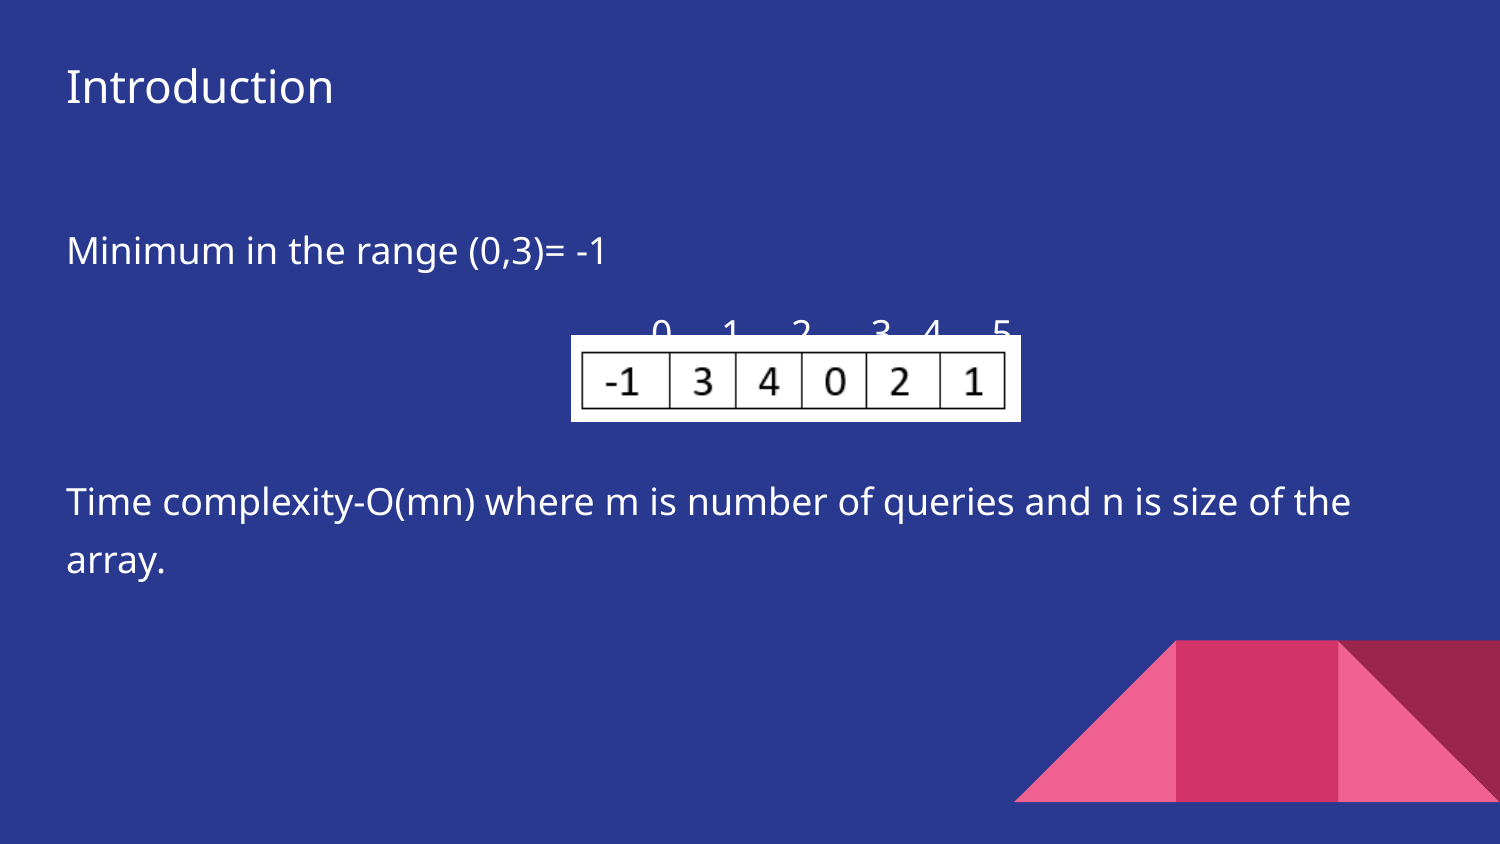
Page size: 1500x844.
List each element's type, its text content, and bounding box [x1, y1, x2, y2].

list Minimum in the range (0,3)= -1 0 1 2 3 4 5 Time complexity-O(mn) where m is number of queries and n is size of the array. [51, 201, 1449, 750]
text_box Introduction [51, 42, 1192, 128]
picture [570, 335, 1021, 423]
